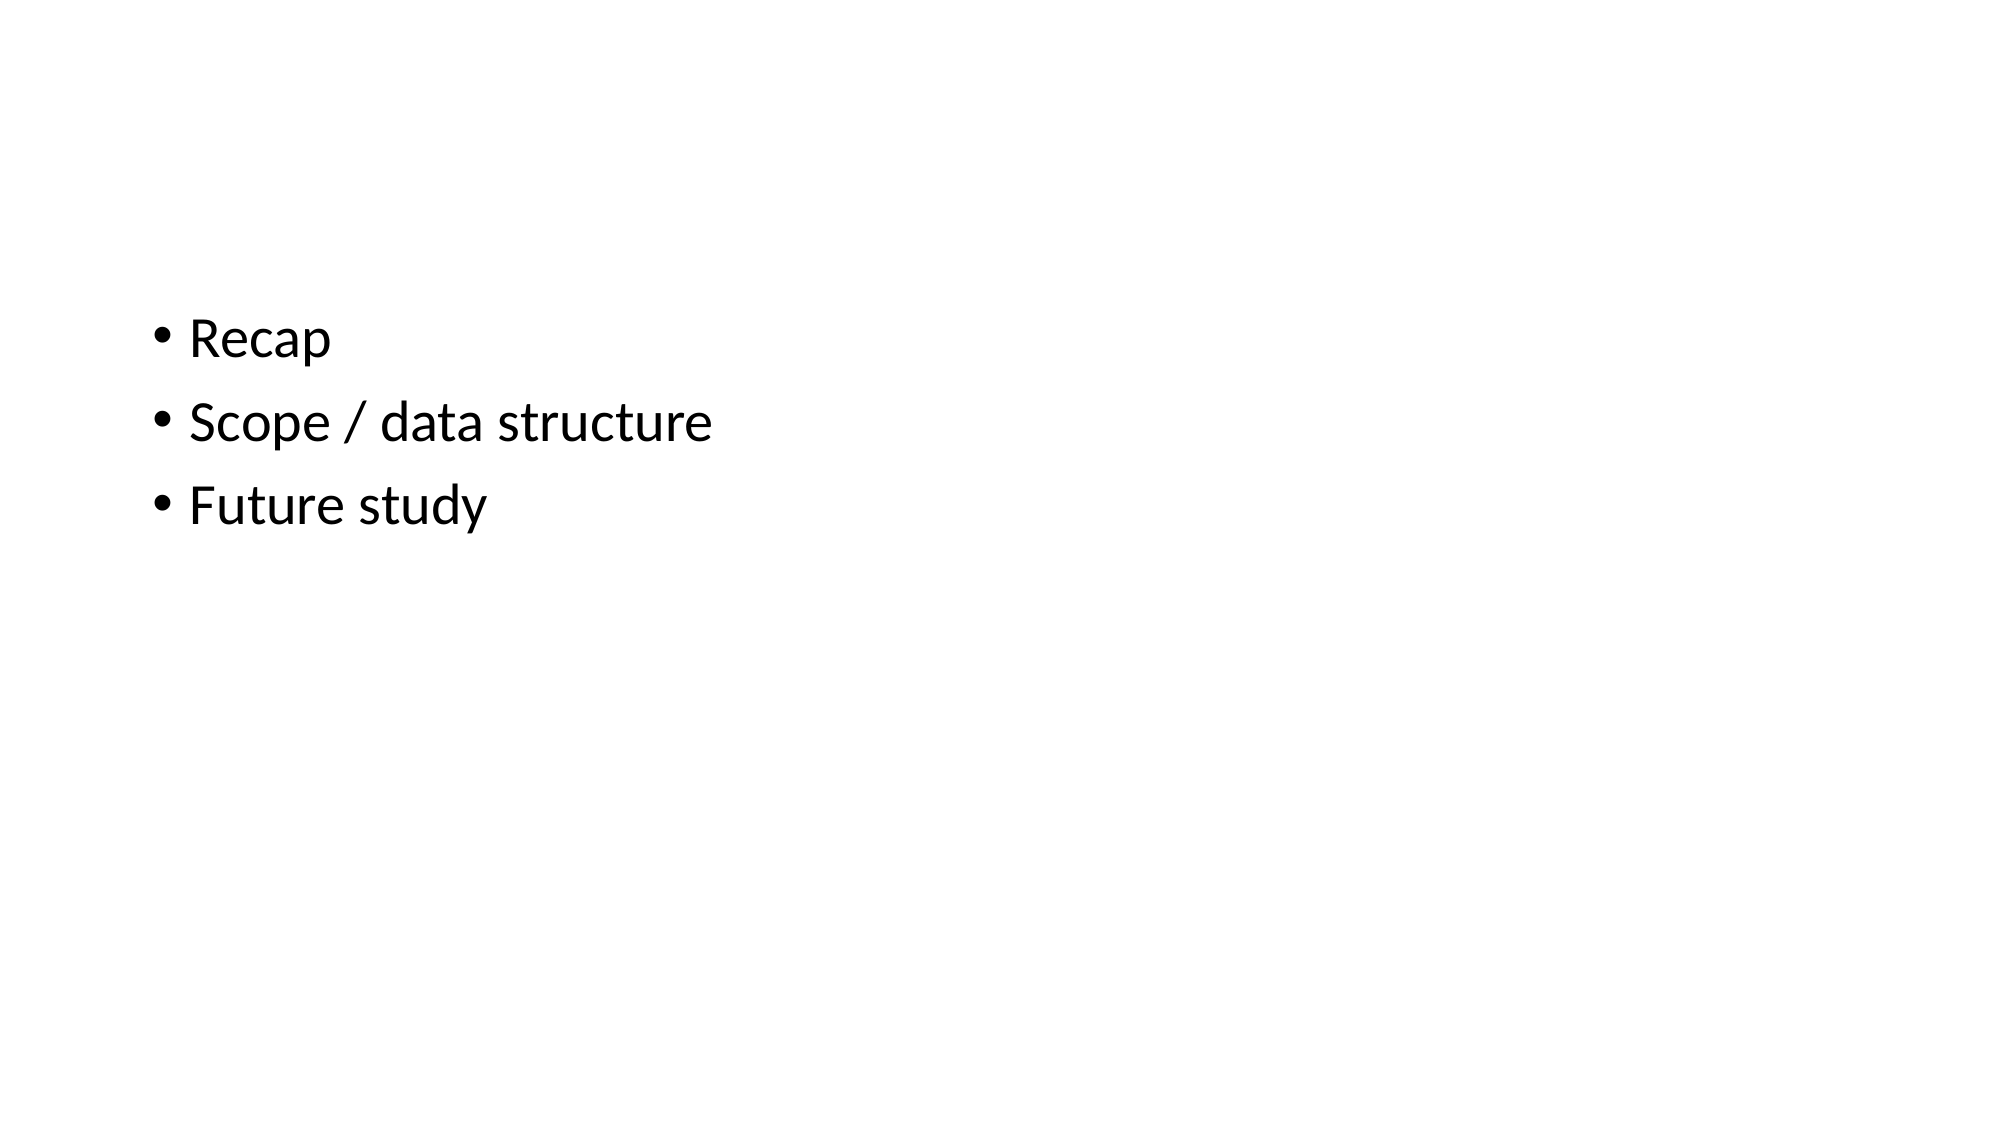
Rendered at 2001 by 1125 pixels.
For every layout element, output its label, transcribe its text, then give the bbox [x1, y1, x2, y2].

list Recap Scope / data structure Future study [137, 299, 1863, 1014]
